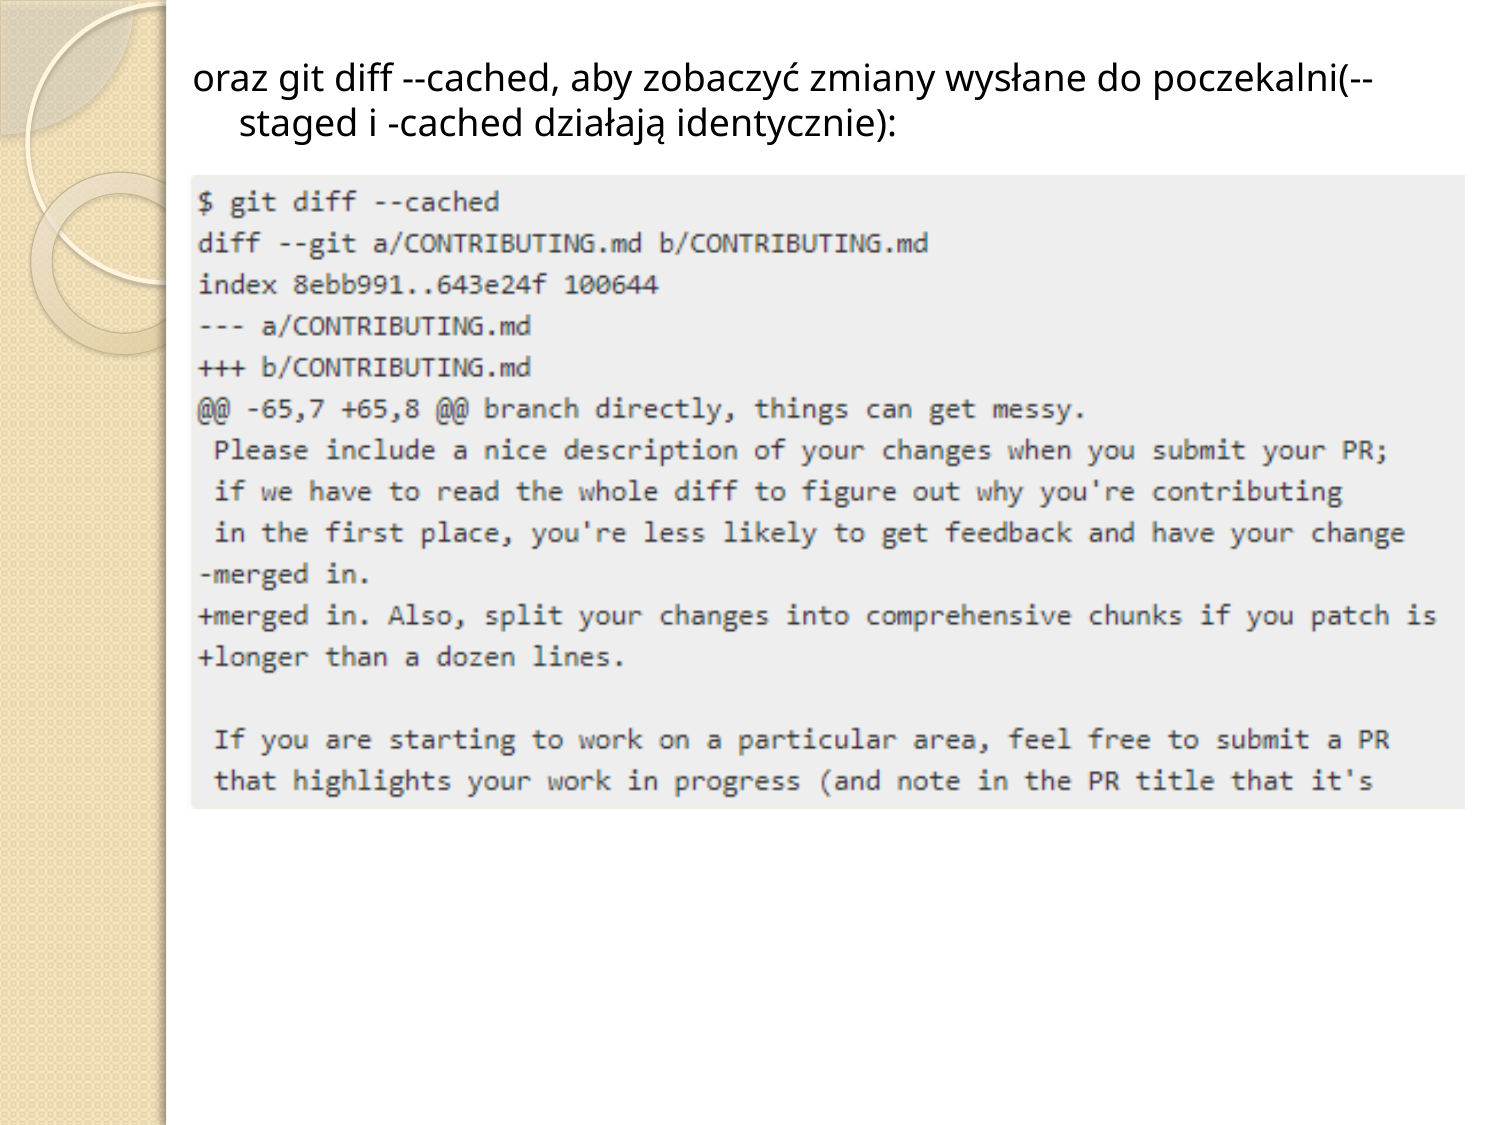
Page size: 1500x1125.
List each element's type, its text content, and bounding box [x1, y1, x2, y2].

list oraz git diff --cached, aby zobaczyć zmiany wysłane do poczekalni(--staged i -cached działają identycznie): [164, 46, 1500, 1025]
picture [187, 175, 1465, 809]
